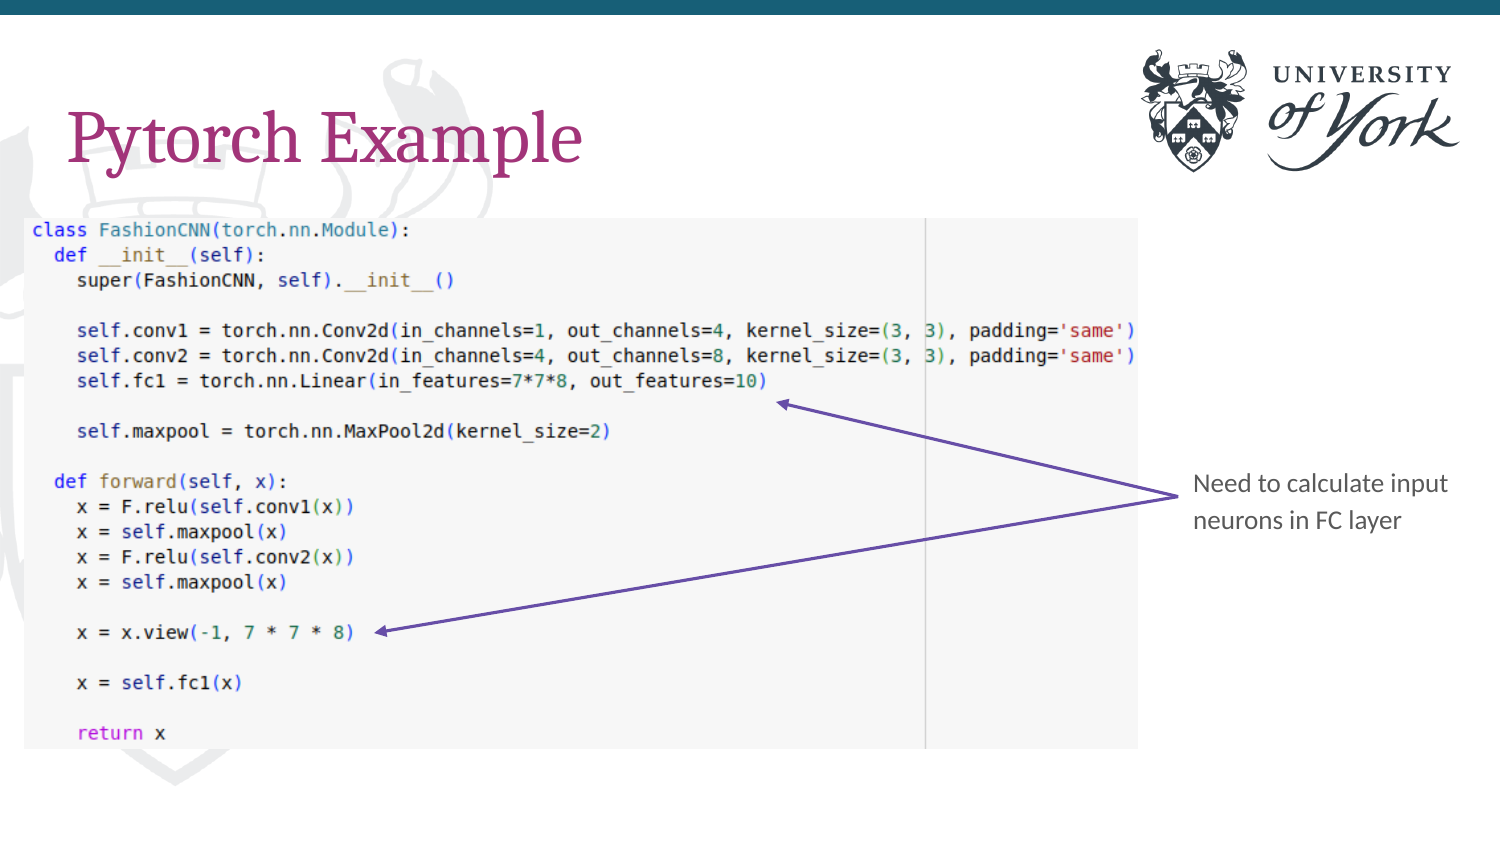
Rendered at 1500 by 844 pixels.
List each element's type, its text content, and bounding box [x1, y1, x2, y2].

picture [0, 15, 1500, 844]
title Pytorch Example [51, 72, 1449, 167]
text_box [373, 496, 1179, 634]
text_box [775, 401, 1179, 496]
list Need to calculate input neurons in FC layer [1183, 445, 1468, 548]
